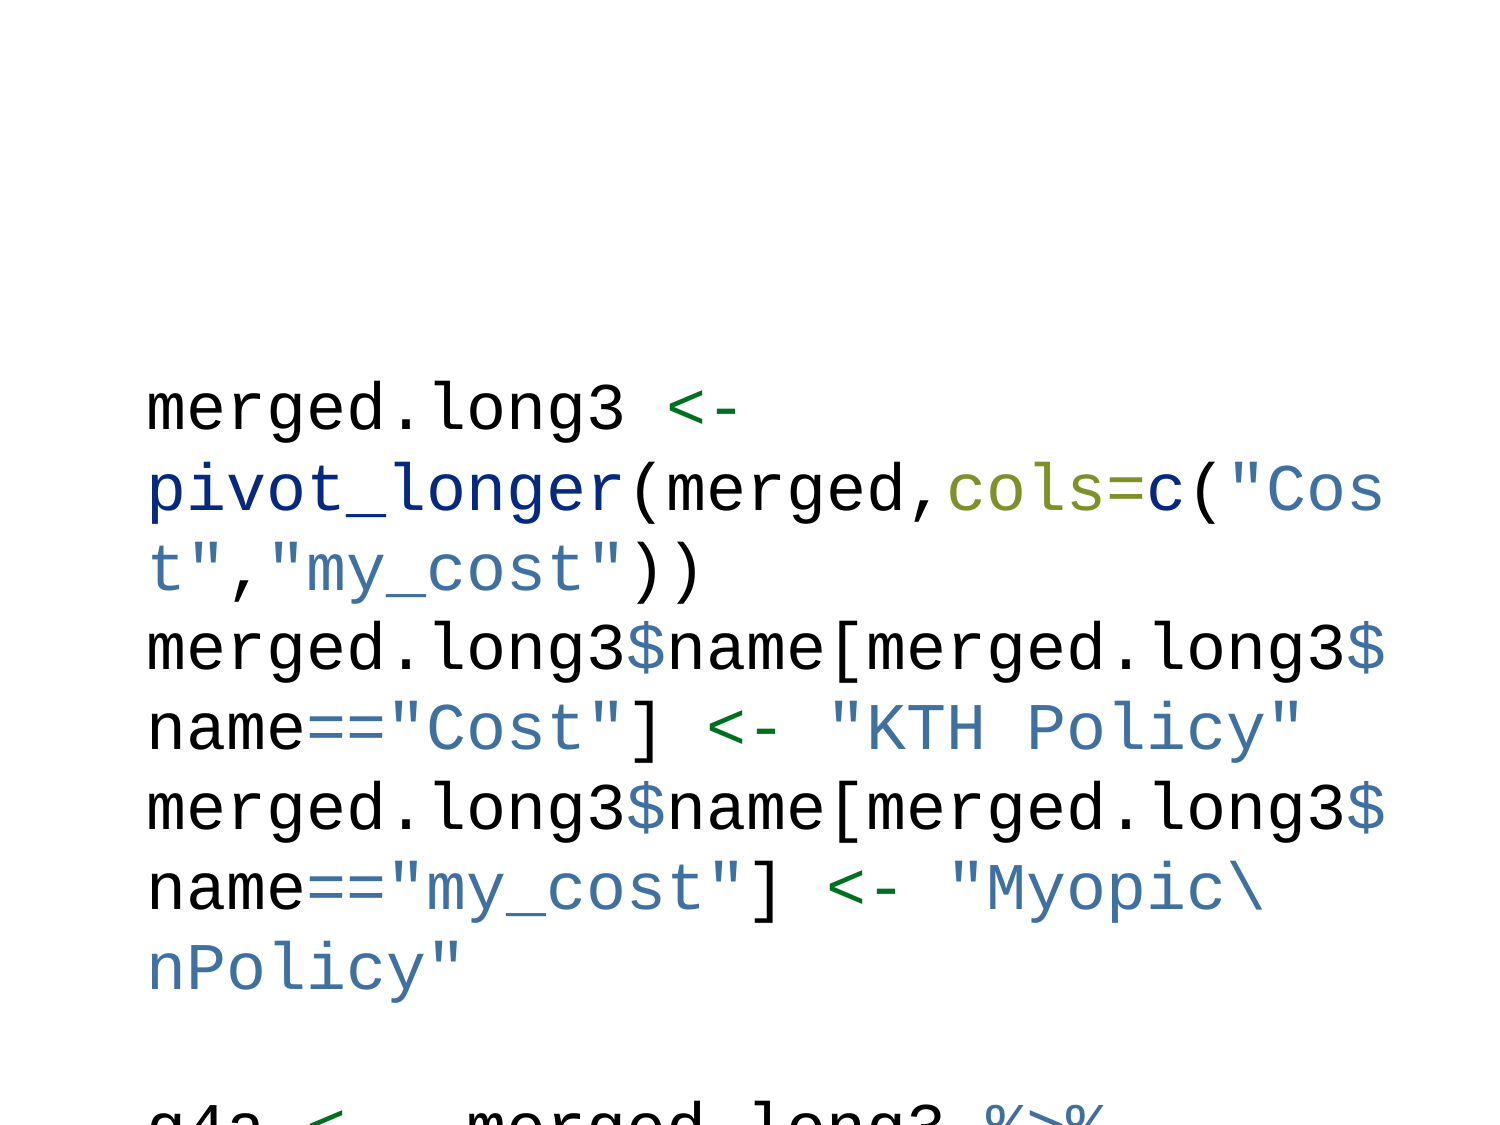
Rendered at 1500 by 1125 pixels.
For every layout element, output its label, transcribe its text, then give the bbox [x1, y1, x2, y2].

list merged.long3 <- pivot_longer(merged,cols=c("Cost","my_cost")) merged.long3$name[merged.long3$name=="Cost"] <- "KTH Policy" merged.long3$name[merged.long3$name=="my_cost"] <- "Myopic\nPolicy" g4a <- merged.long3 %>% mutate(lab="Initial Outbreak",lab2 = "R0") %>% ggplot(mapping= aes(x = tFinal, y = c,fill=value)) + geom_tile() + scale_fill_viridis_c(name="Cost",option="c",limits=c(0,1.25),breaks=seq(0,1.25,by=.25),labels=seq(0,1.25,by=.25))+xlab(TeX(r'($T_{final}$)'))+theme(legend.position = "bottom")+facet_nested(name~lab2+as.factor(R0))+ylab(TeX(r'($c$)'))+ggtitle("(a) Total Cost") ## Warning in viridisLite::viridis(n, alpha, begin, end, direction, option): ## Option 'c' does not exist. Defaulting to 'viridis'. g4a [75, 262, 1425, 1005]
